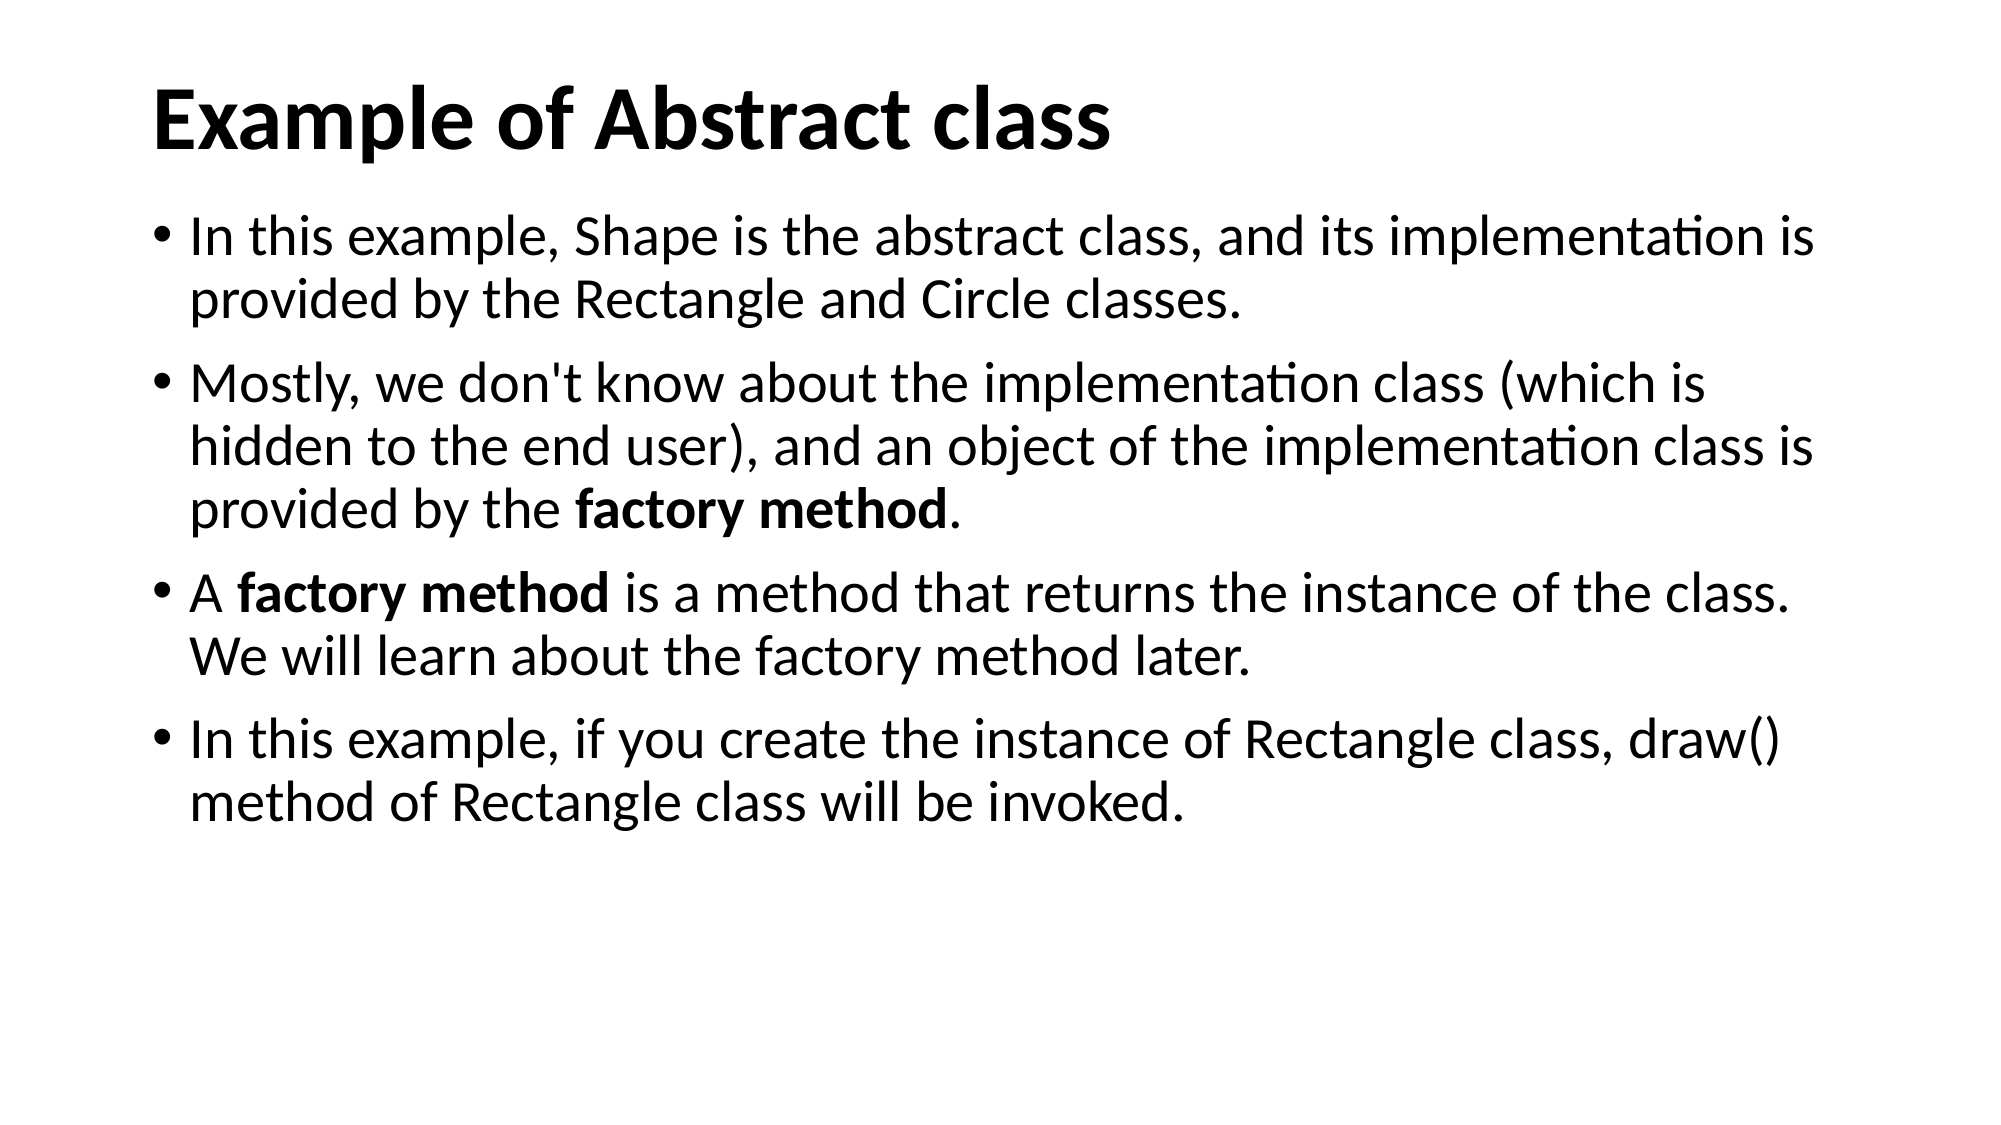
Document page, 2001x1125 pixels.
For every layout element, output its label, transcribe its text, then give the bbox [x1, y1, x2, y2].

title Example of Abstract class [137, 59, 1863, 181]
list In this example, Shape is the abstract class, and its implementation is provided by the Rectangle and Circle classes. Mostly, we don't know about the implementation class (which is hidden to the end user), and an object of the implementation class is provided by the factory method. A factory method is a method that returns the instance of the class. We will learn about the factory method later. In this example, if you create the instance of Rectangle class, draw() method of Rectangle class will be invoked. [137, 197, 1863, 1014]
